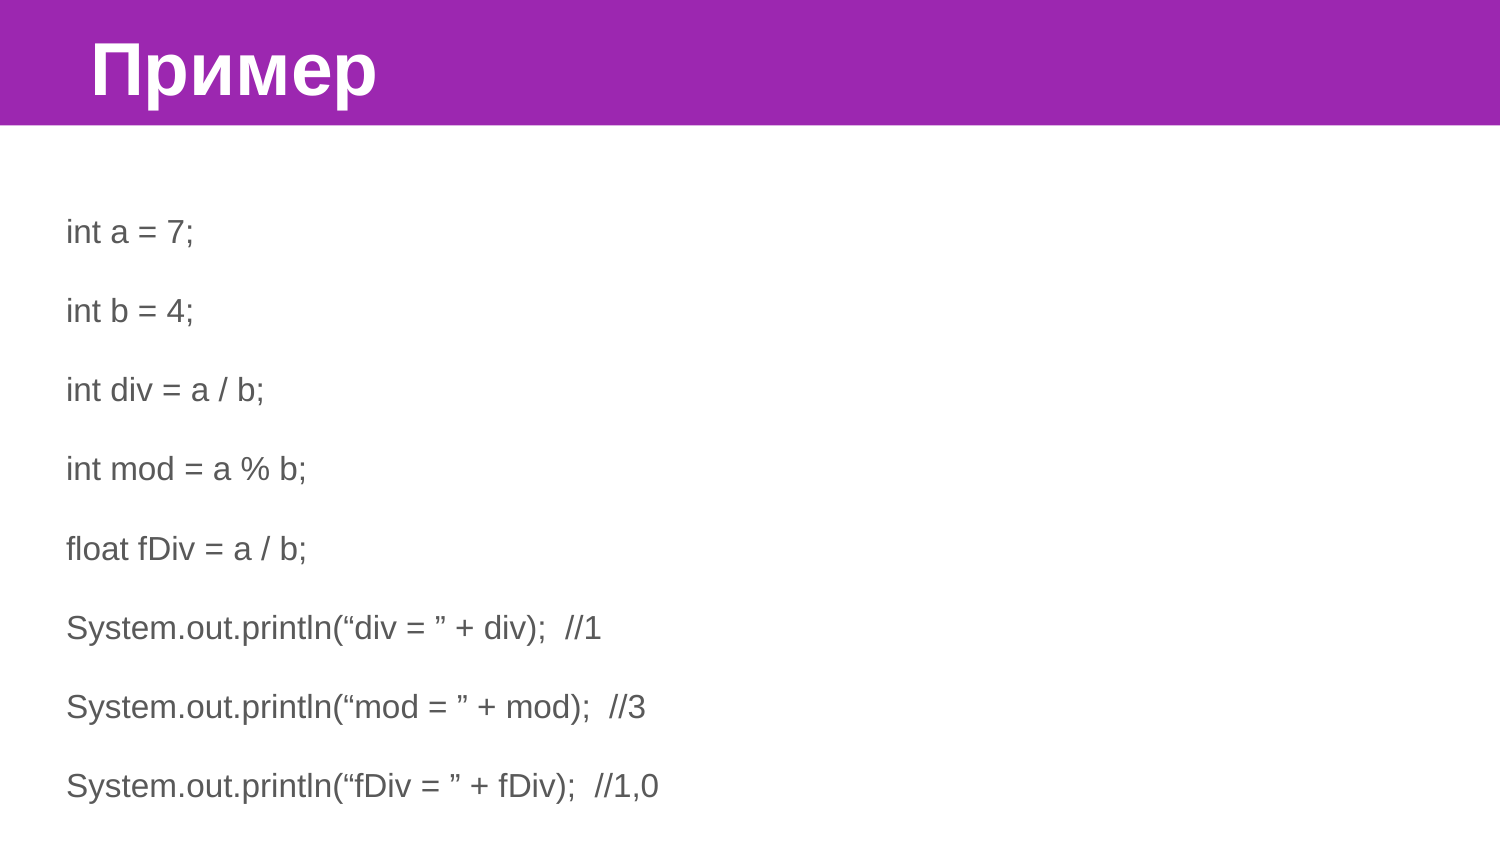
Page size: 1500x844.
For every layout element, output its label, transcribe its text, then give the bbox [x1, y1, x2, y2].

text_box [0, 0, 1500, 126]
list int a = 7; int b = 4; int div = a / b; int mod = a % b; float fDiv = a / b; System.out.println(“div = ” + div); //1 System.out.println(“mod = ” + mod); //3 System.out.println(“fDiv = ” + fDiv); //1,0 [51, 189, 1449, 813]
text_box Пример [0, 4, 1117, 121]
